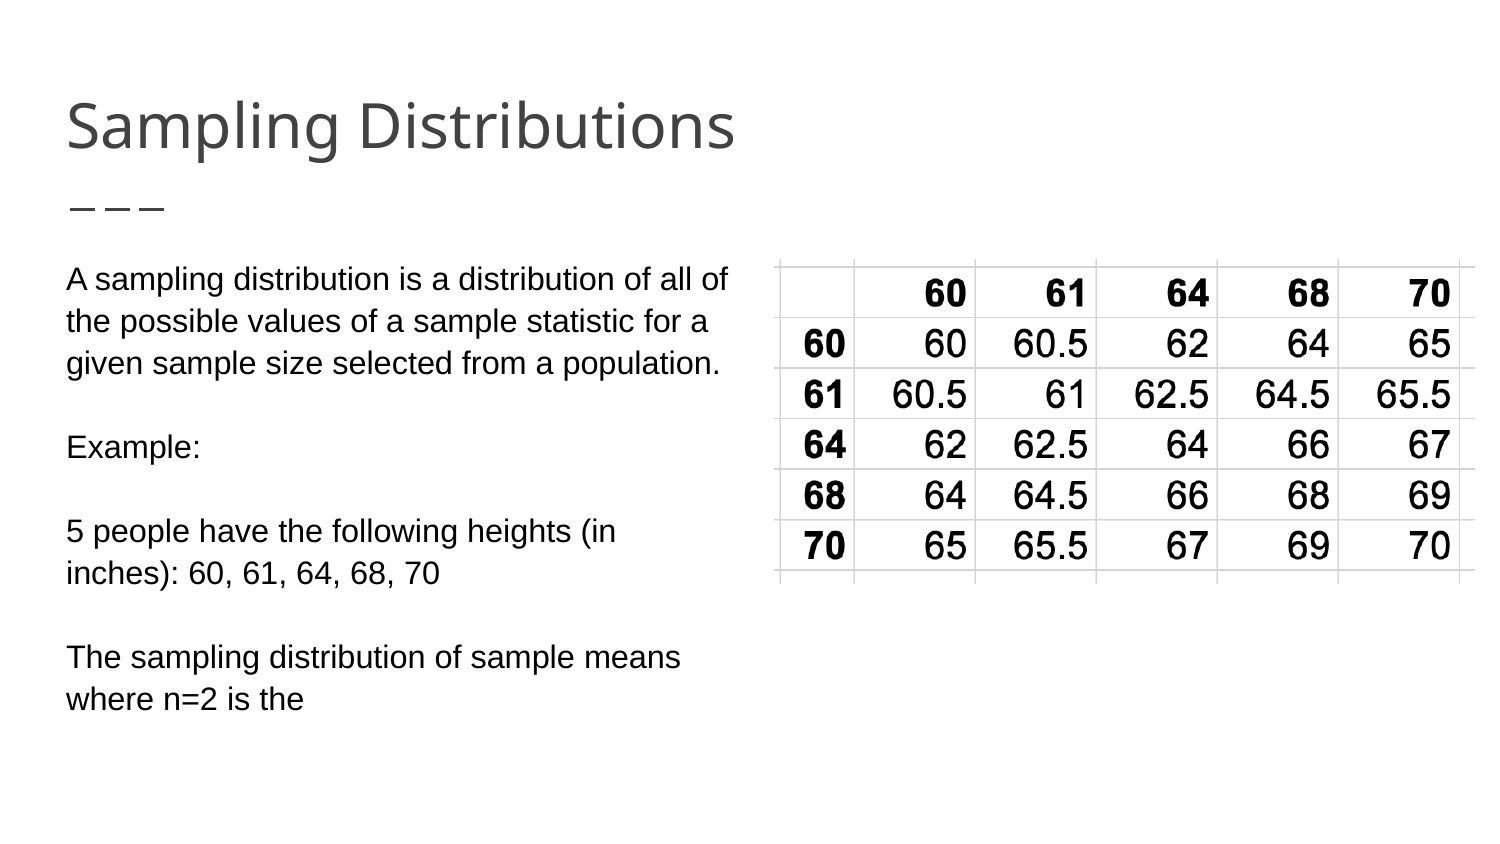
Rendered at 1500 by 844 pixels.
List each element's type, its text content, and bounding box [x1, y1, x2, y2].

title Sampling Distributions [51, 61, 1449, 182]
list A sampling distribution is a distribution of all of the possible values of a sample statistic for a given sample size selected from a population. Example: 5 people have the following heights (in inches): 60, 61, 64, 68, 70 The sampling distribution of sample means where n=2 is the [51, 240, 750, 750]
picture [774, 259, 1476, 585]
